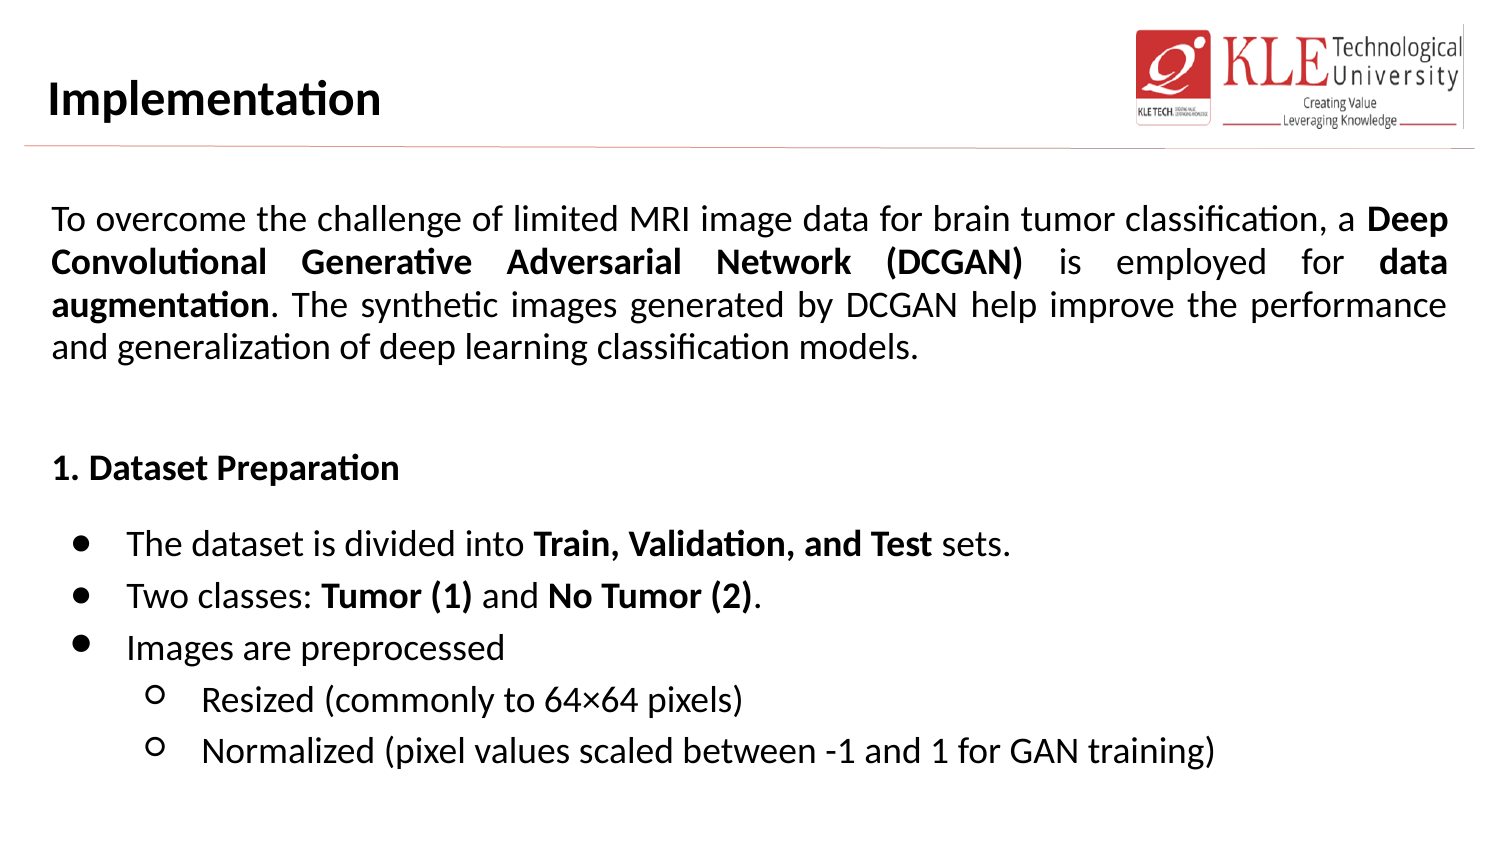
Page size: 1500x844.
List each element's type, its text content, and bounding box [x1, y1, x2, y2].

list To overcome the challenge of limited MRI image data for brain tumor classification, a Deep Convolutional Generative Adversarial Network (DCGAN) is employed for data augmentation. The synthetic images generated by DCGAN help improve the performance and generalization of deep learning classification models. 1. Dataset Preparation The dataset is divided into Train, Validation, and Test sets. Two classes: Tumor (1) and No Tumor (2). Images are preprocessed Resized (commonly to 64×64 pixels) Normalized (pixel values scaled between -1 and 1 for GAN training) [36, 247, 1464, 789]
picture [24, 24, 1476, 149]
